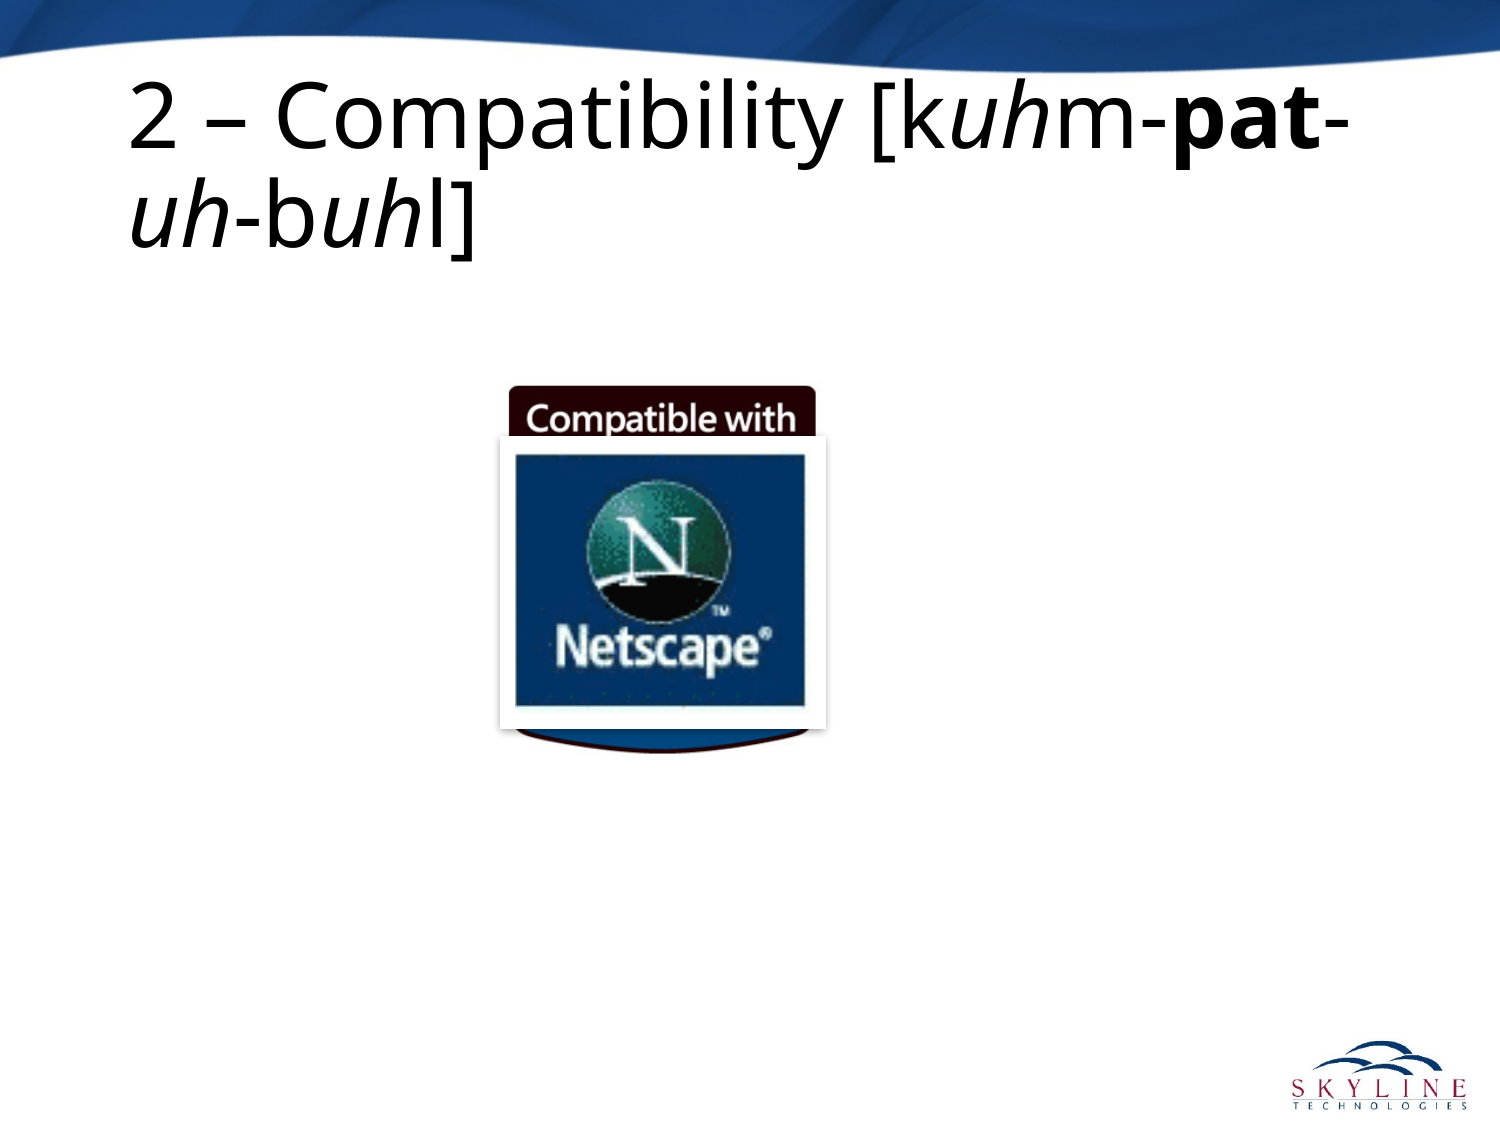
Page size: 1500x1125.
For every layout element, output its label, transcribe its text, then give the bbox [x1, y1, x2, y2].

picture [0, 0, 1500, 86]
picture [1291, 1037, 1467, 1113]
picture [475, 380, 851, 756]
title 2 – Compatibility [kuhm-pat-uh-buhl] [112, 60, 1388, 278]
